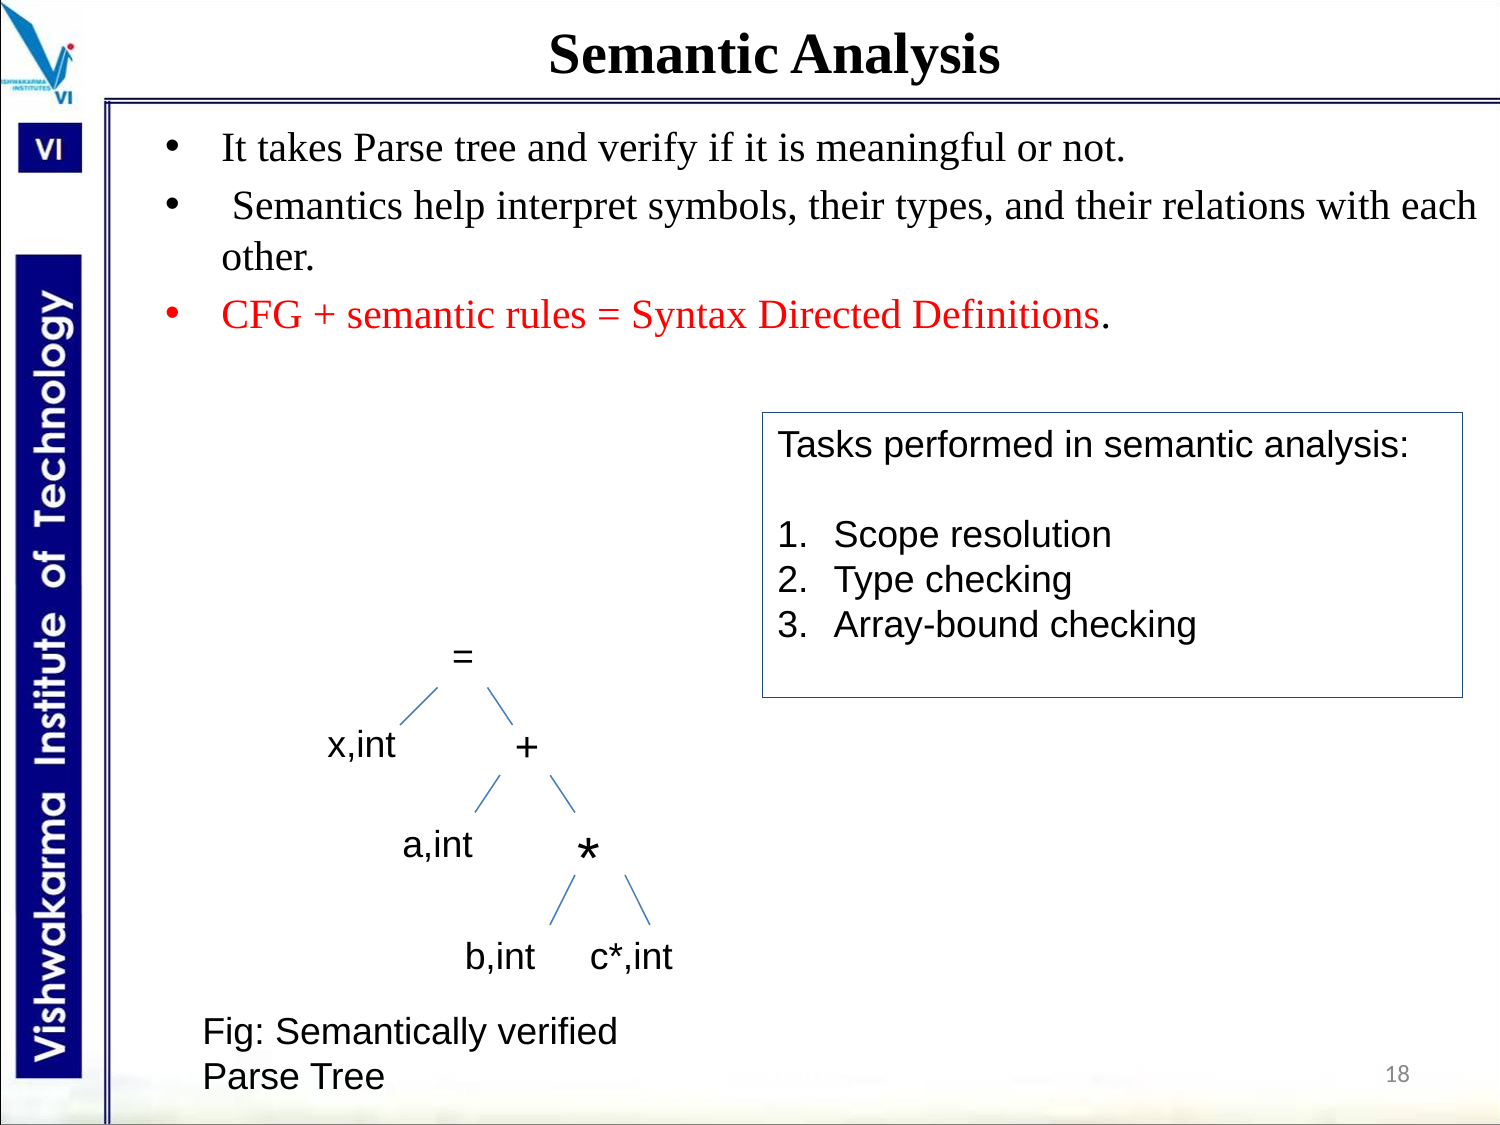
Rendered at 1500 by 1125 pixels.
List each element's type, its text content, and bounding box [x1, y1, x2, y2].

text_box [468, 780, 507, 807]
text_box b,int [450, 924, 563, 985]
slide_number 18 [1074, 1042, 1425, 1103]
text_box x,int [312, 712, 425, 773]
text_box + [499, 712, 563, 778]
title Semantic Analysis [99, 0, 1450, 100]
text_box Fig: Semantically verified Parse Tree [187, 999, 713, 1105]
picture [0, 0, 1500, 1125]
text_box c*,int [575, 924, 700, 985]
text_box Tasks performed in semantic analysis: Scope resolution Type checking Array-bound checking [762, 412, 1463, 698]
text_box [543, 781, 582, 807]
list It takes Parse tree and verify if it is meaningful or not. Semantics help interpret symbols, their types, and their relations with each other. CFG + semantic rules = Syntax Directed Definitions. [150, 112, 1500, 600]
text_box * [562, 812, 650, 898]
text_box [537, 887, 588, 913]
text_box a,int [387, 812, 500, 873]
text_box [480, 693, 519, 719]
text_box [612, 887, 663, 913]
text_box = [437, 624, 500, 685]
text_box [399, 687, 438, 726]
